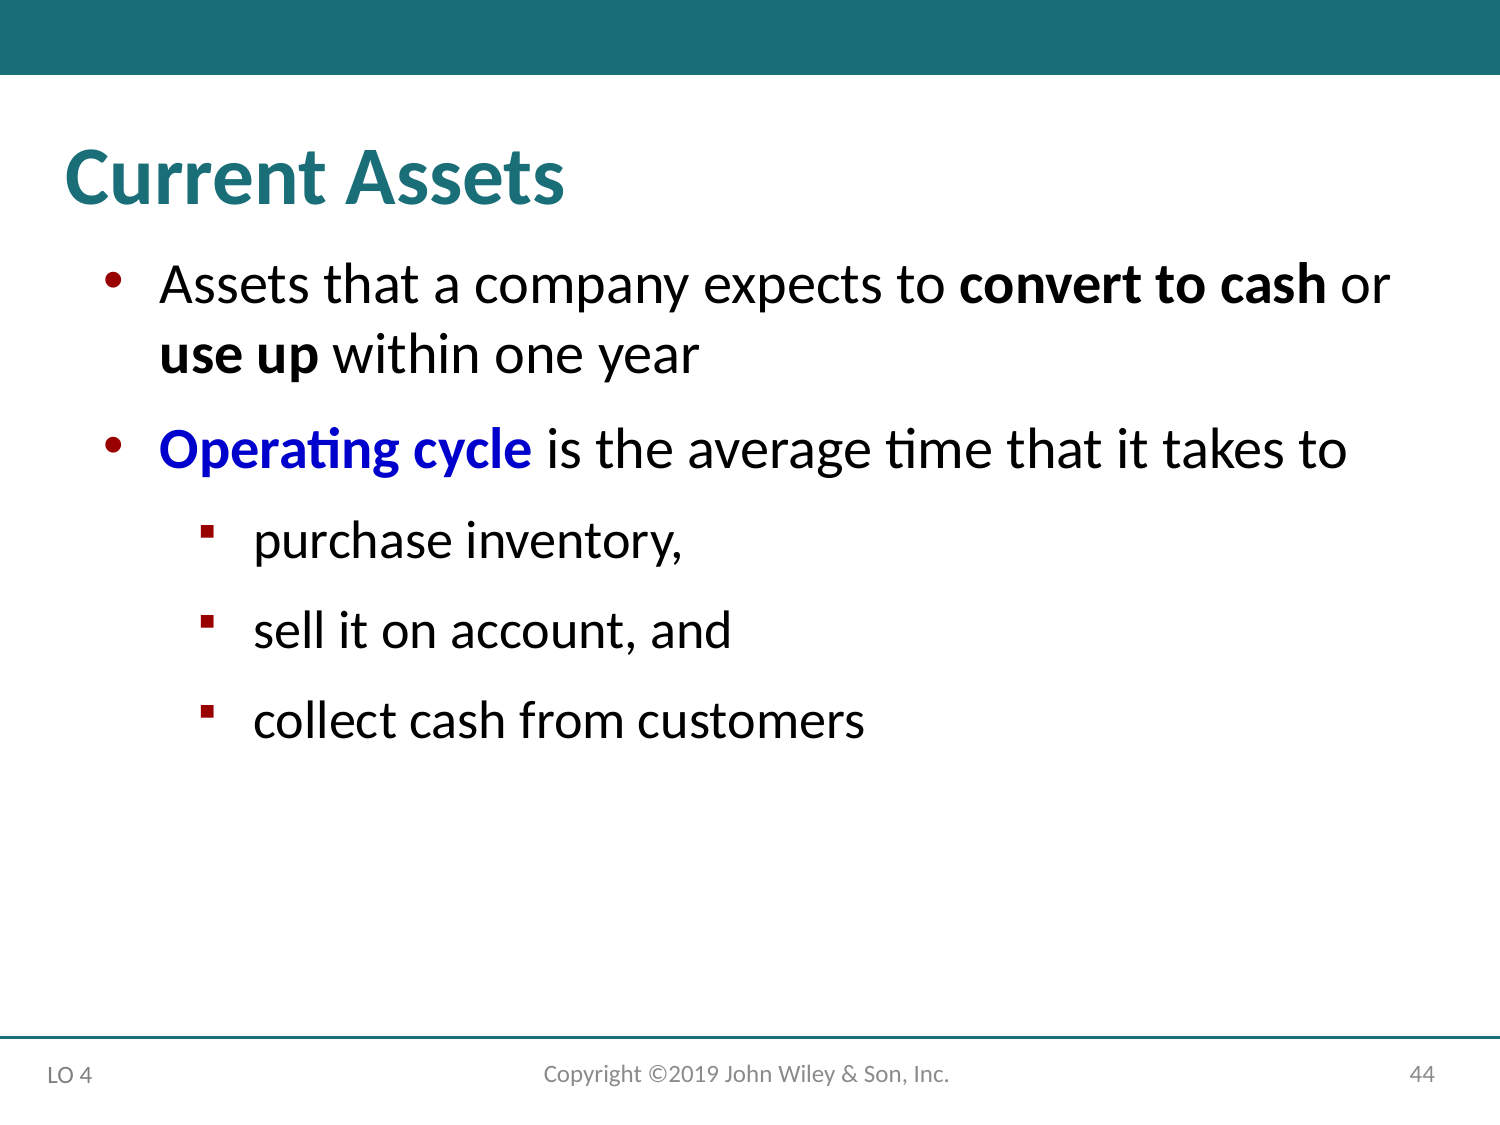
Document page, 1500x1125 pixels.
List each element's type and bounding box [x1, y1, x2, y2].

title [50, 125, 1475, 328]
slide_number [1059, 1042, 1450, 1103]
list [37, 1051, 118, 1125]
footer [496, 1042, 1004, 1103]
list [50, 328, 1451, 1013]
